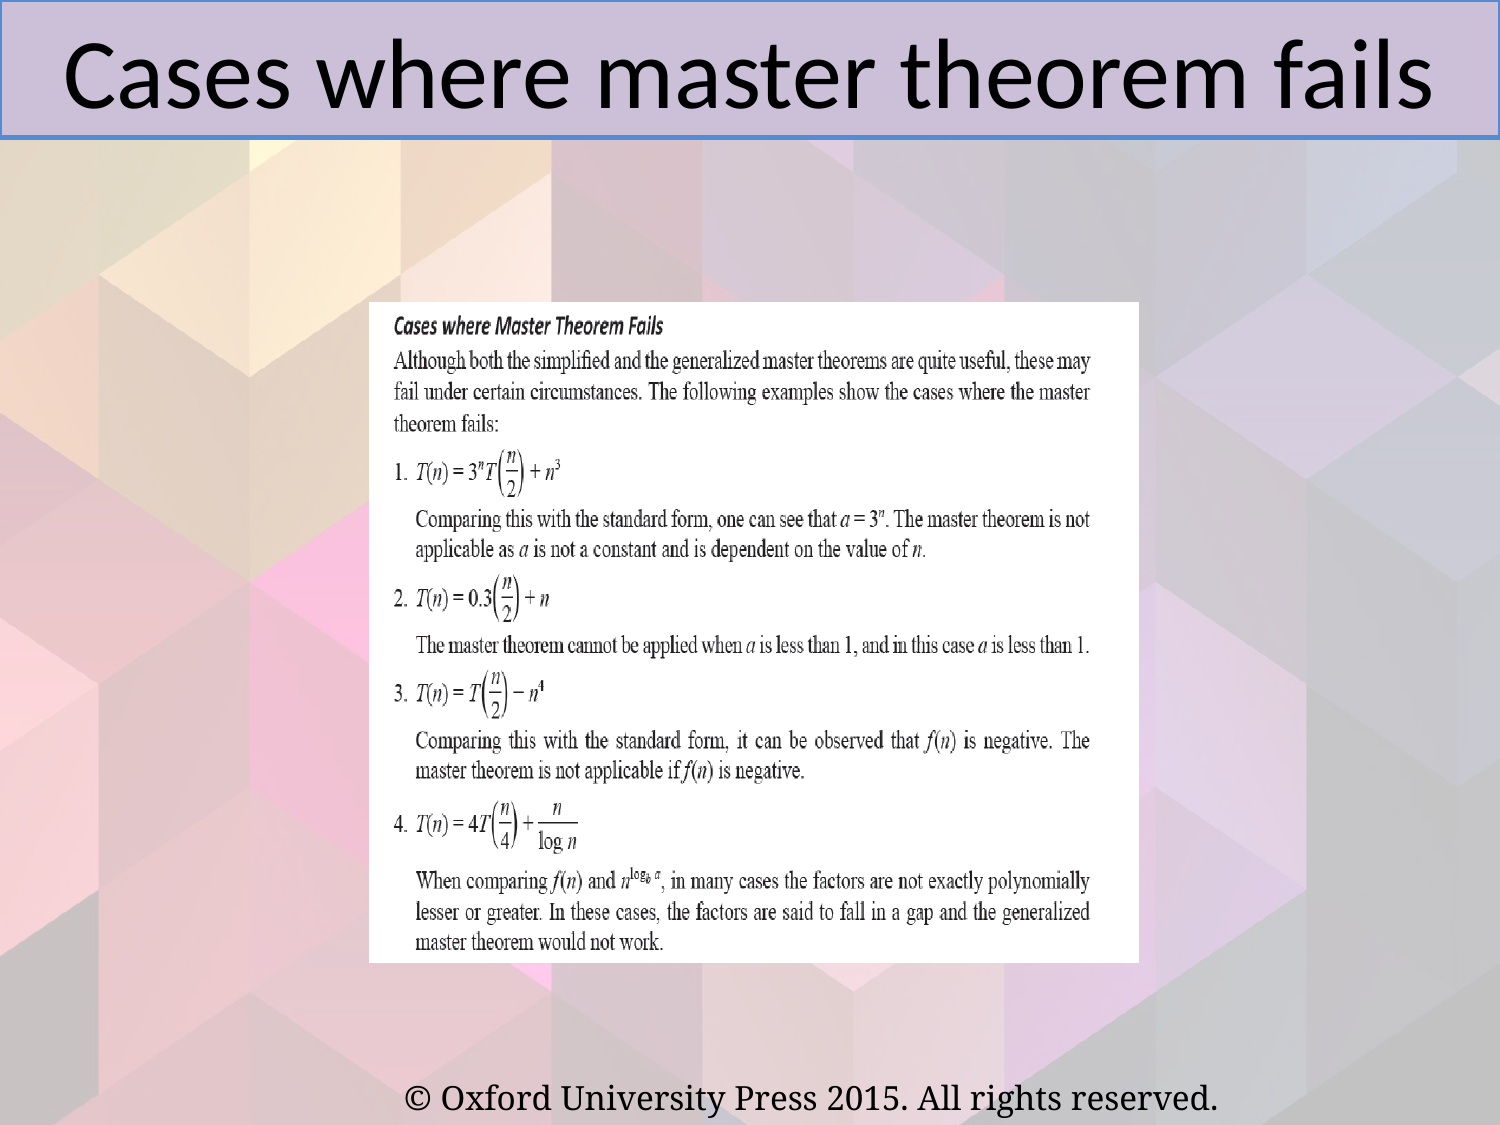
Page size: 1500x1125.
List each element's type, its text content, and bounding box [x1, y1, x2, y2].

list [368, 302, 1139, 963]
text_box Cases where master theorem fails [0, 0, 1500, 138]
